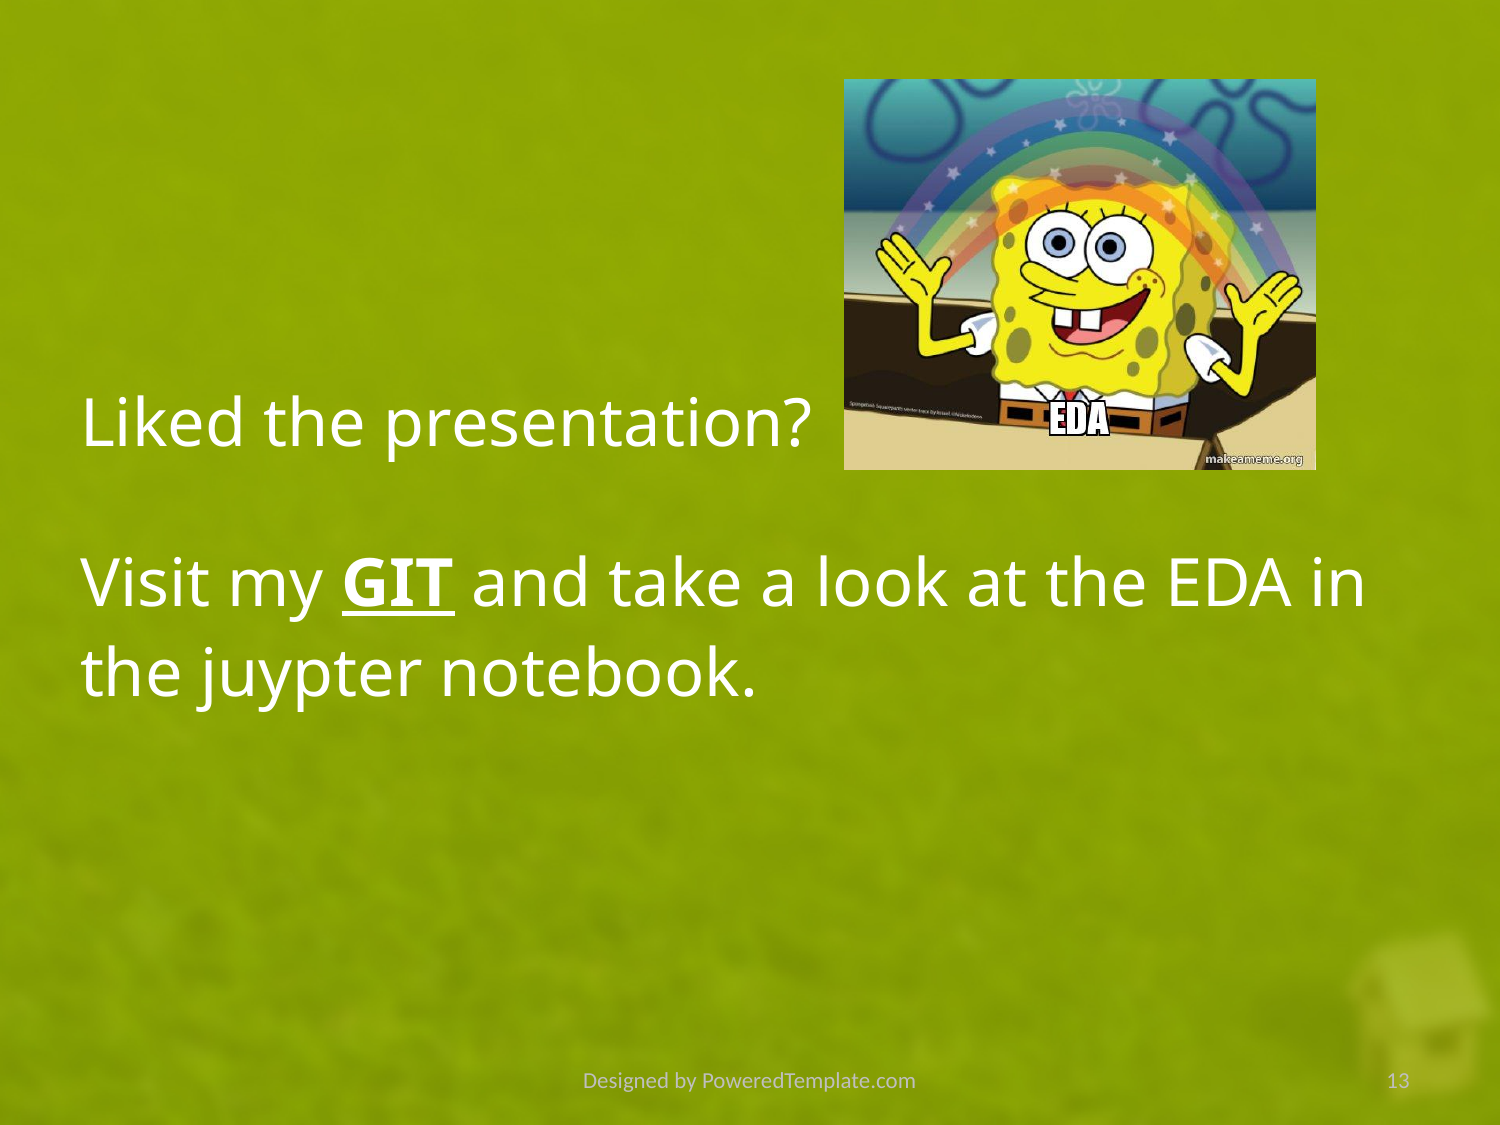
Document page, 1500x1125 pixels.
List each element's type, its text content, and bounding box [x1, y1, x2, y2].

slide_number 13 [1074, 1058, 1425, 1115]
footer Designed by PoweredTemplate.com [512, 1058, 988, 1103]
title Liked the presentation? Visit my GIT and take a look at the EDA in the juypter notebook. [65, 468, 1436, 622]
picture [0, 0, 1500, 1125]
